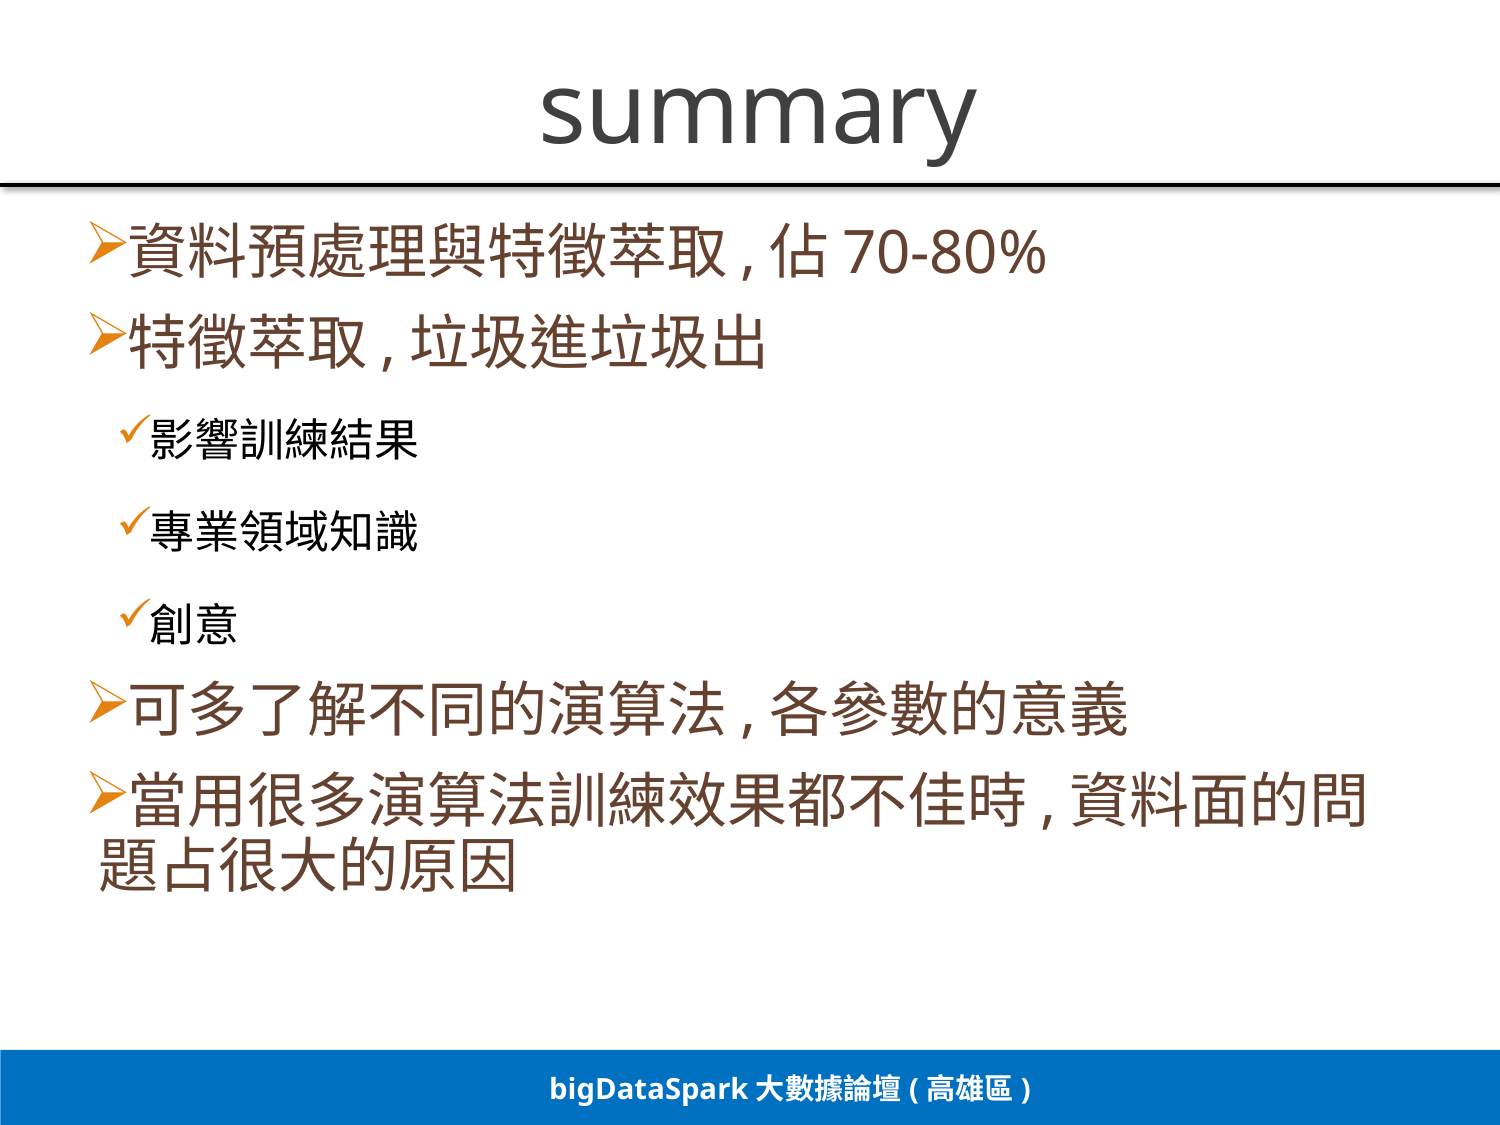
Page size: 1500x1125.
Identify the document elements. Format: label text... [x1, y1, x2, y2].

list 資料預處理與特徵萃取,佔70-80% 特徵萃取,垃圾進垃圾出 影響訓練結果 專業領域知識 創意 可多了解不同的演算法,各參數的意義 當用很多演算法訓練效果都不佳時,資料面的問題占很大的原因 [84, 214, 1422, 913]
title summary [139, 25, 1377, 172]
